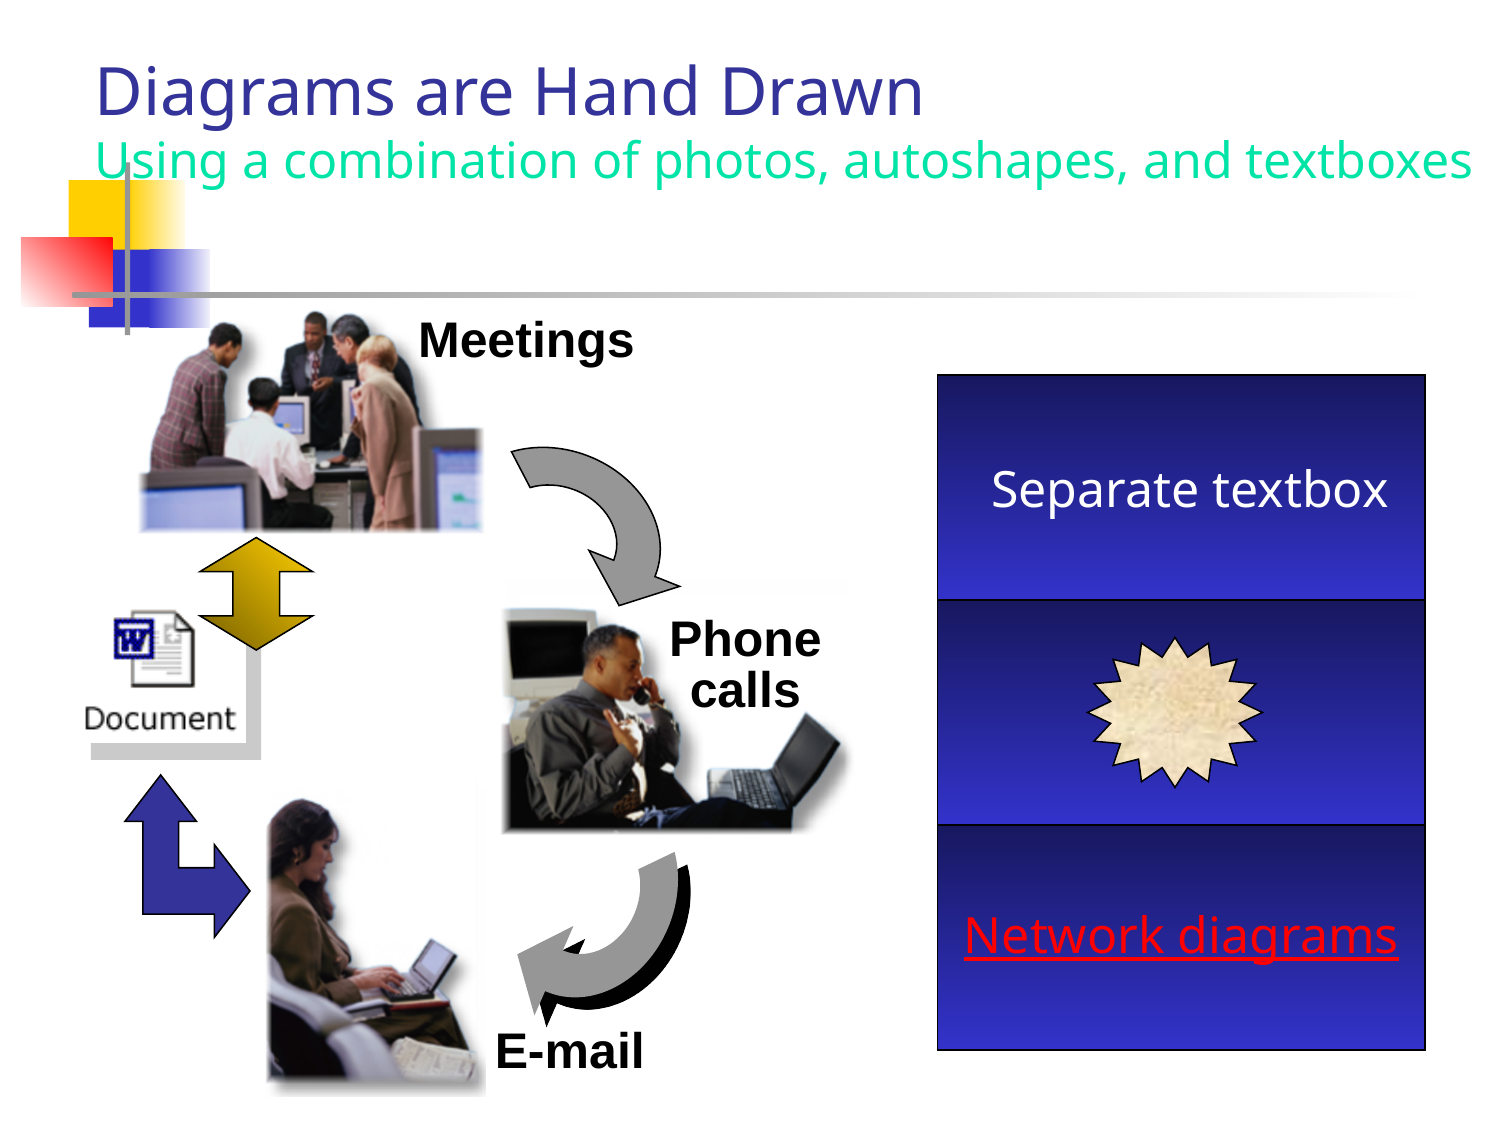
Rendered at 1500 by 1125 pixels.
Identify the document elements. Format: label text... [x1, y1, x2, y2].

text_box [200, 542, 313, 645]
title Diagrams are Hand Drawn Using a combination of photos, autoshapes, and textboxes [79, 37, 1500, 197]
text_box [937, 374, 1425, 599]
text_box Network diagrams [937, 824, 1425, 1050]
text_box [1086, 1005, 1444, 1081]
text_box [1087, 637, 1263, 788]
text_box [588, 542, 661, 573]
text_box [499, 574, 856, 836]
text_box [265, 775, 672, 1098]
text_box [137, 299, 667, 535]
text_box [937, 599, 1425, 824]
text_box Separate textbox [976, 449, 1404, 525]
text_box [74, 599, 262, 761]
text_box [124, 774, 250, 938]
